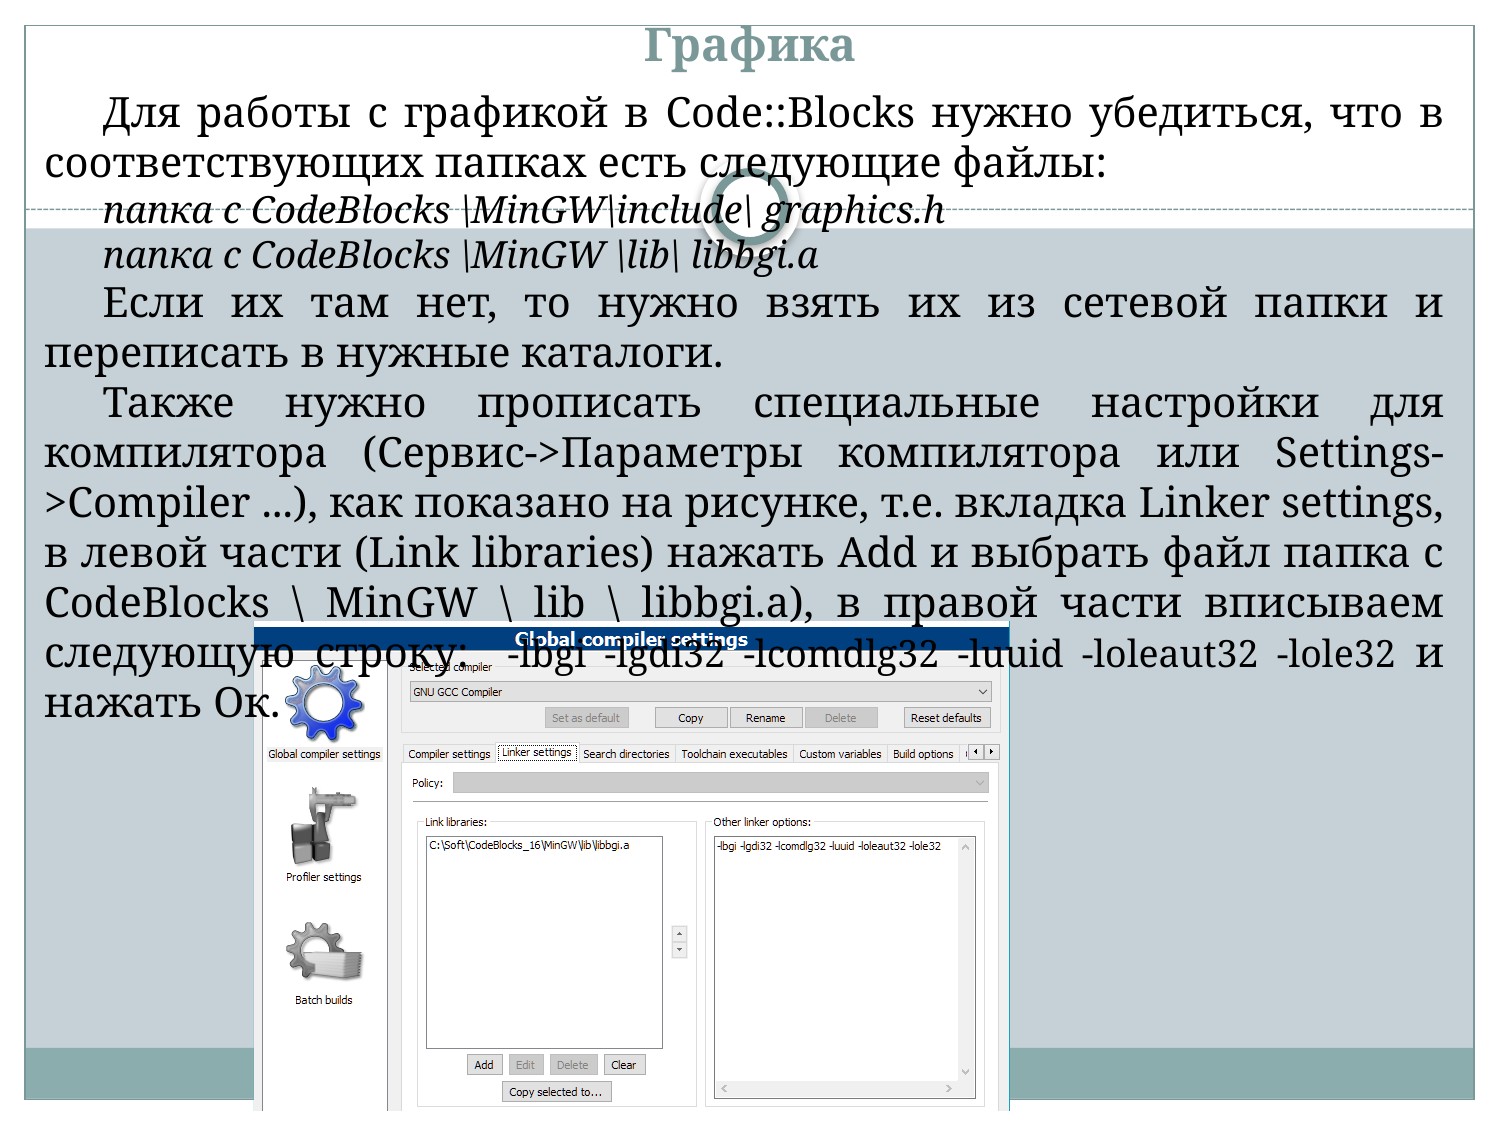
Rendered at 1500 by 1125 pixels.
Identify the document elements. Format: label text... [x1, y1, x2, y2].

text_box Для работы с графикой в Code::Blocks нужно убедиться, что в соответствующих папках есть следующие файлы: папка с CodeBlocks \MinGW\include\ graphics.h папка с CodeBlocks \MinGW \lib\ libbgi.a Если их там нет, то нужно взять их из сетевой папки и переписать в нужные каталоги. Также нужно прописать специальные настройки для компилятора (Сервис->Параметры компилятора или Settings->Compiler ...), как показано на рисунке, т.е. вкладка Linker settings, в левой части (Link libraries) нажать Add и выбрать файл папка с CodeBlocks \ MinGW \ lib \ libbgi.a), в правой части вписываем следующую строку: -lbgi -lgdi32 -lcomdlg32 -luuid -loleaut32 -lole32 и нажать Ок. [29, 78, 1459, 734]
picture [253, 621, 1011, 1111]
title Графика [75, 7, 1425, 78]
